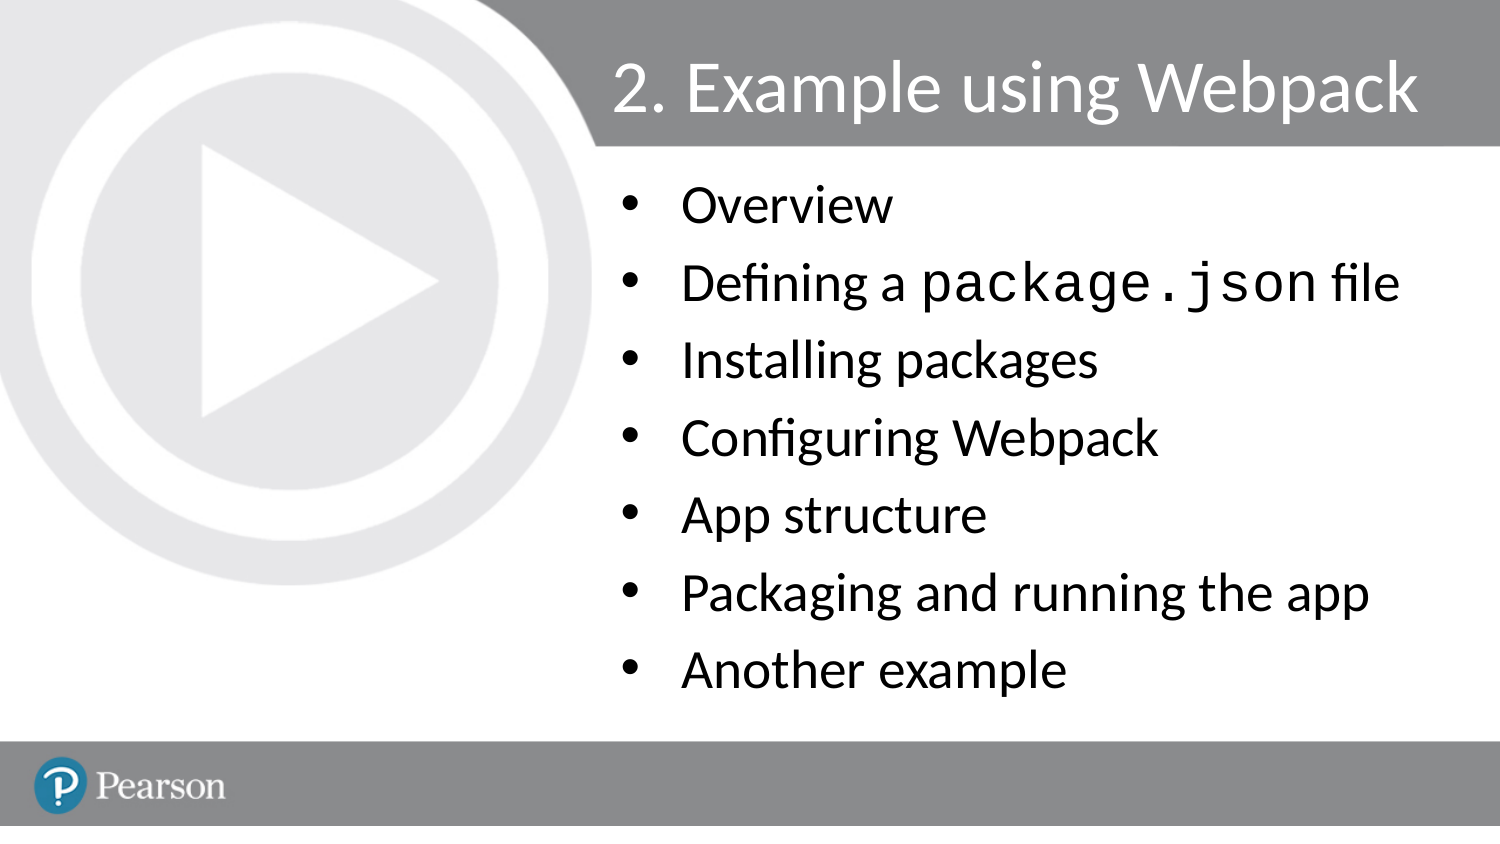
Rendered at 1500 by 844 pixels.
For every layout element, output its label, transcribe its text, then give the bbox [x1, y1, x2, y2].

title 2. Example using Webpack [596, 30, 1465, 161]
picture [0, 0, 1500, 826]
subtitle Overview Defining a package.json file Installing packages Configuring Webpack App structure Packaging and running the app Another example [596, 161, 1465, 712]
